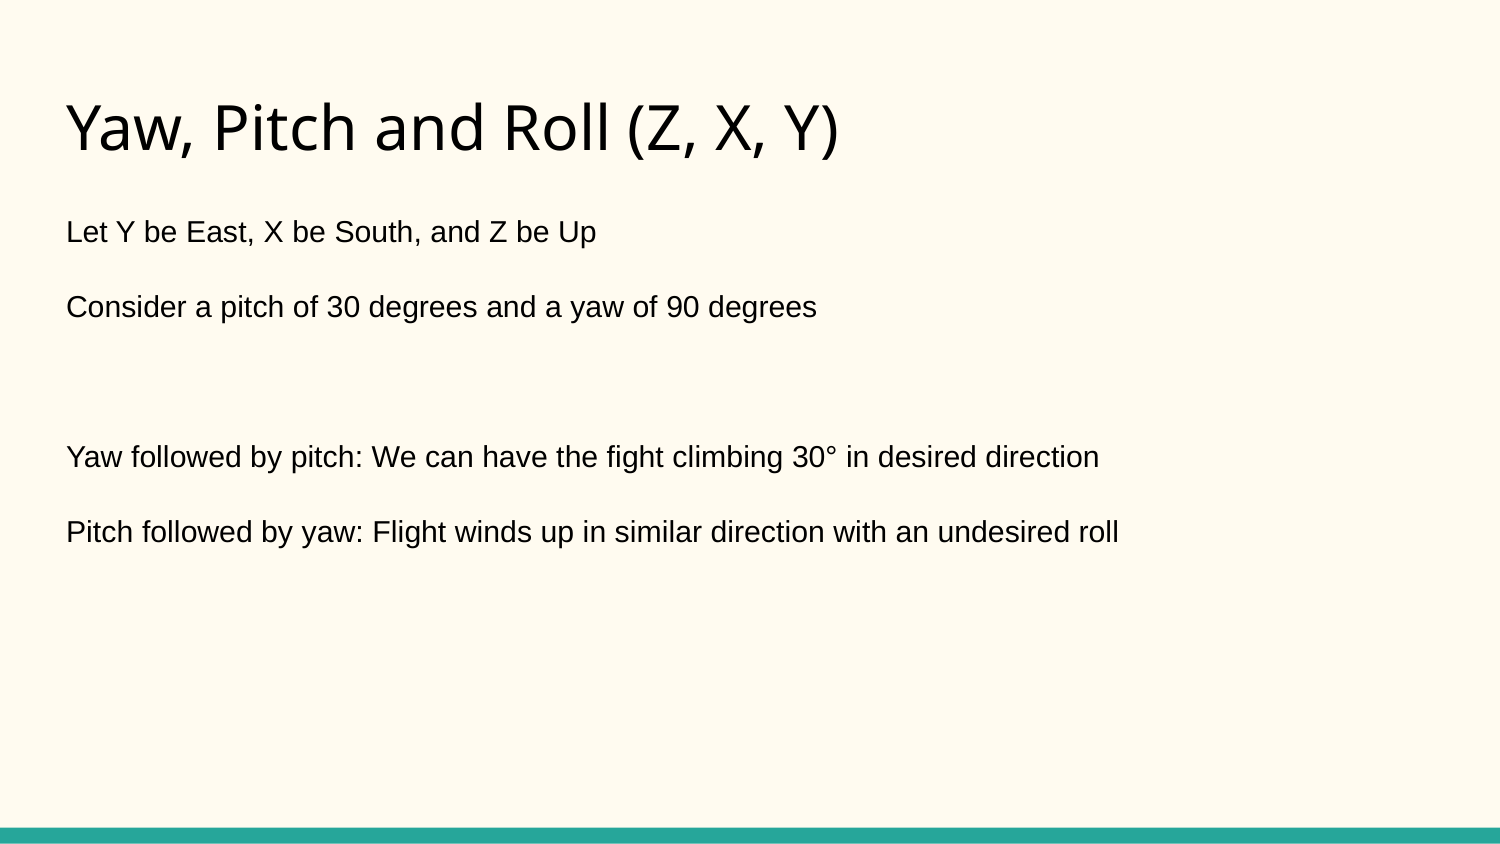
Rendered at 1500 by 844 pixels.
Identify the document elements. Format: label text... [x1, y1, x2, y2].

list Let Y be East, X be South, and Z be Up Consider a pitch of 30 degrees and a yaw of 90 degrees Yaw followed by pitch: We can have the fight climbing 30° in desired direction Pitch followed by yaw: Flight winds up in similar direction with an undesired roll [51, 192, 1449, 750]
title Yaw, Pitch and Roll (Z, X, Y) [51, 72, 1449, 174]
